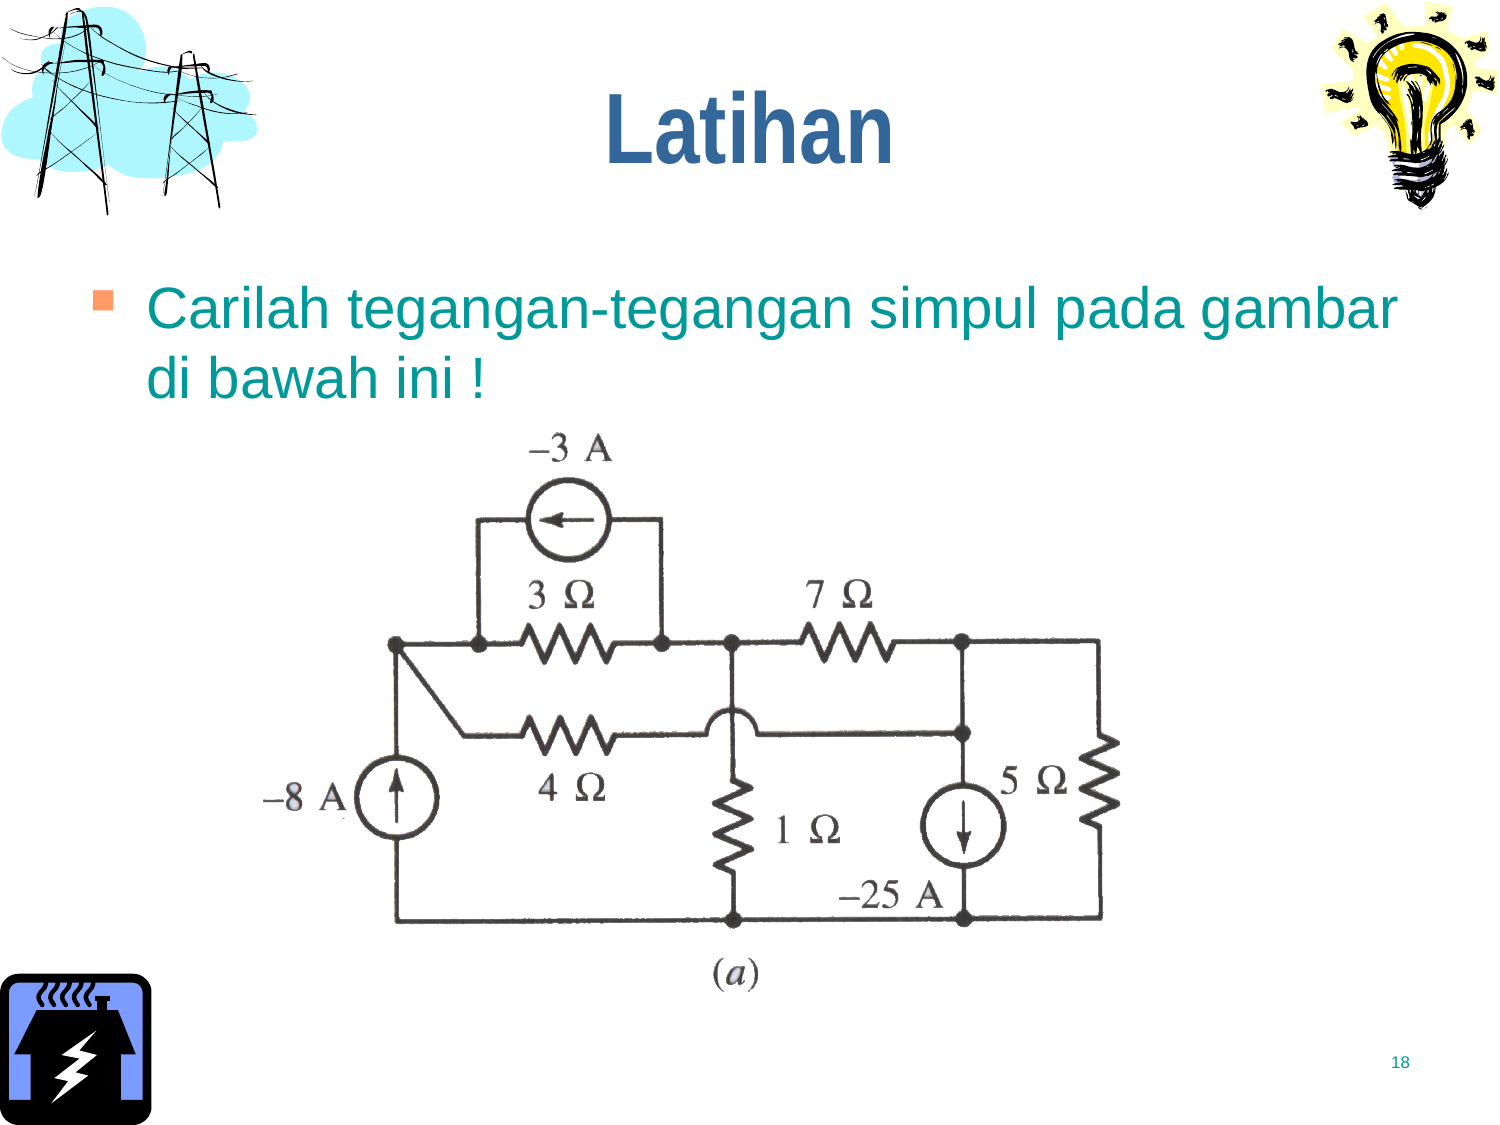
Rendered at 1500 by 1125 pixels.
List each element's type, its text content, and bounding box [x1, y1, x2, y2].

picture [224, 412, 1151, 1032]
list Carilah tegangan-tegangan simpul pada gambar di bawah ini ! [74, 262, 1426, 426]
slide_number 18 [1074, 1024, 1426, 1103]
title Latihan [74, 44, 1426, 233]
